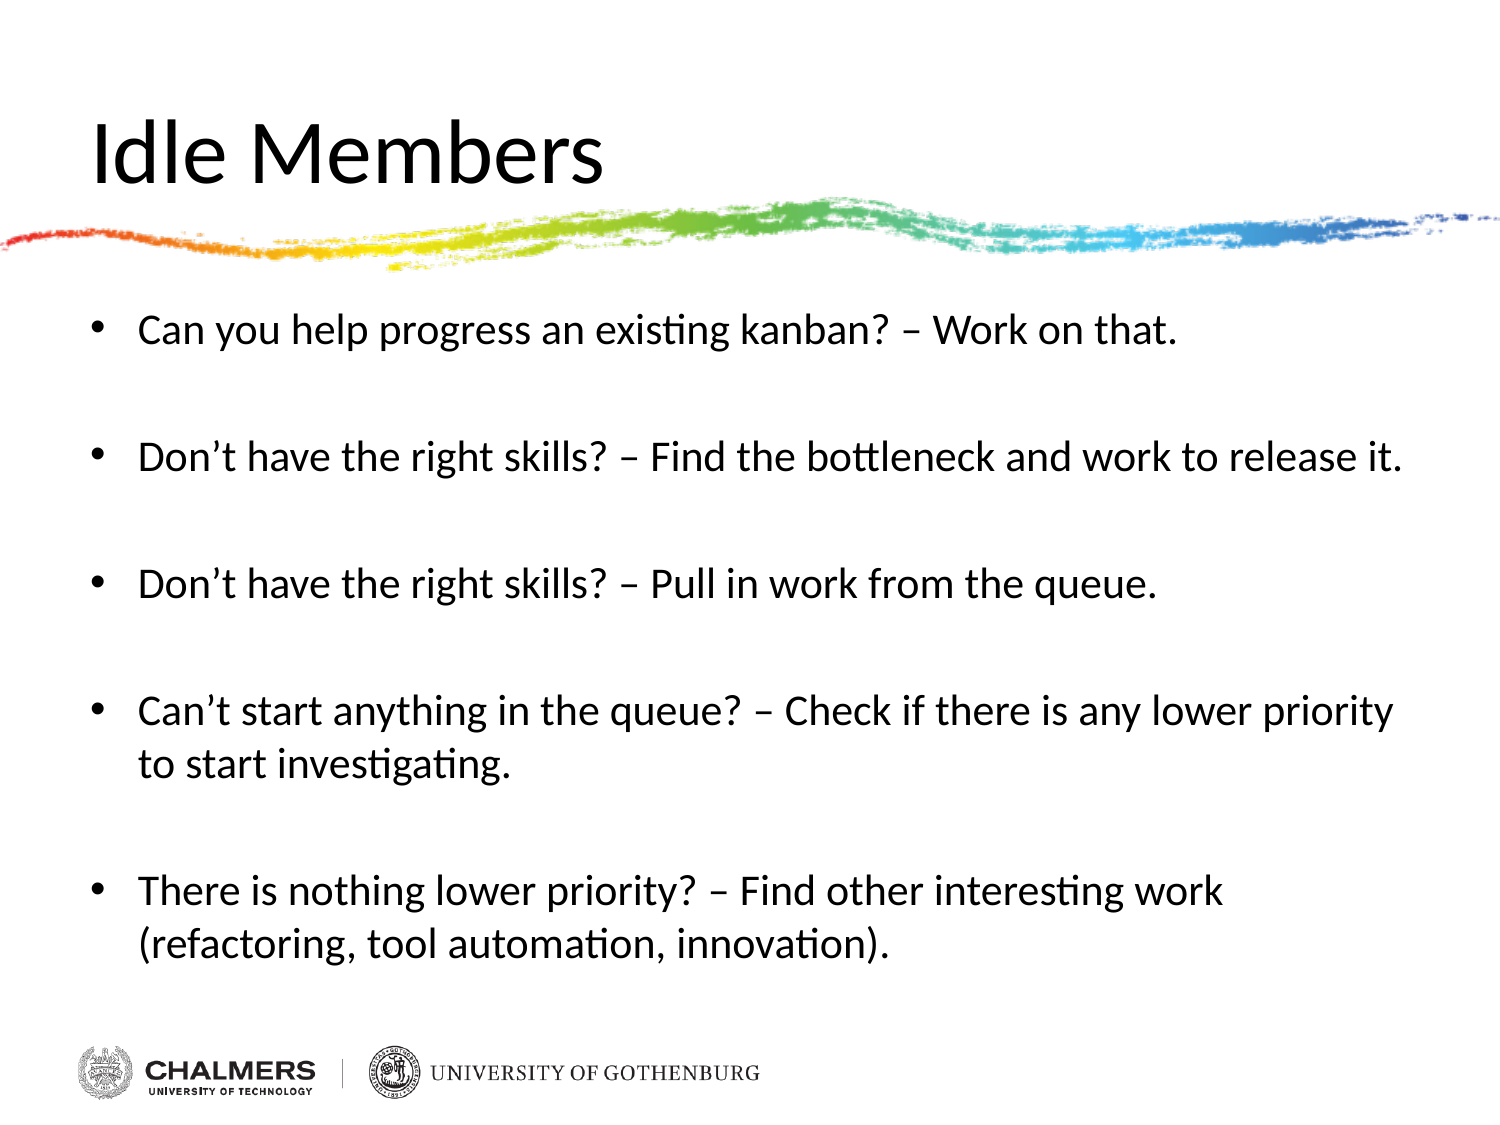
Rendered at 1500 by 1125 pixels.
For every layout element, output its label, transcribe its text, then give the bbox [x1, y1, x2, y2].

list Can you help progress an existing kanban? – Work on that. Don’t have the right skills? – Find the bottleneck and work to release it. Don’t have the right skills? – Pull in work from the queue. Can’t start anything in the queue? – Check if there is any lower priority to start investigating. There is nothing lower priority? – Find other interesting work (refactoring, tool automation, innovation). [75, 262, 1425, 1005]
picture [0, 162, 1500, 292]
title Idle Members [75, 76, 1425, 218]
